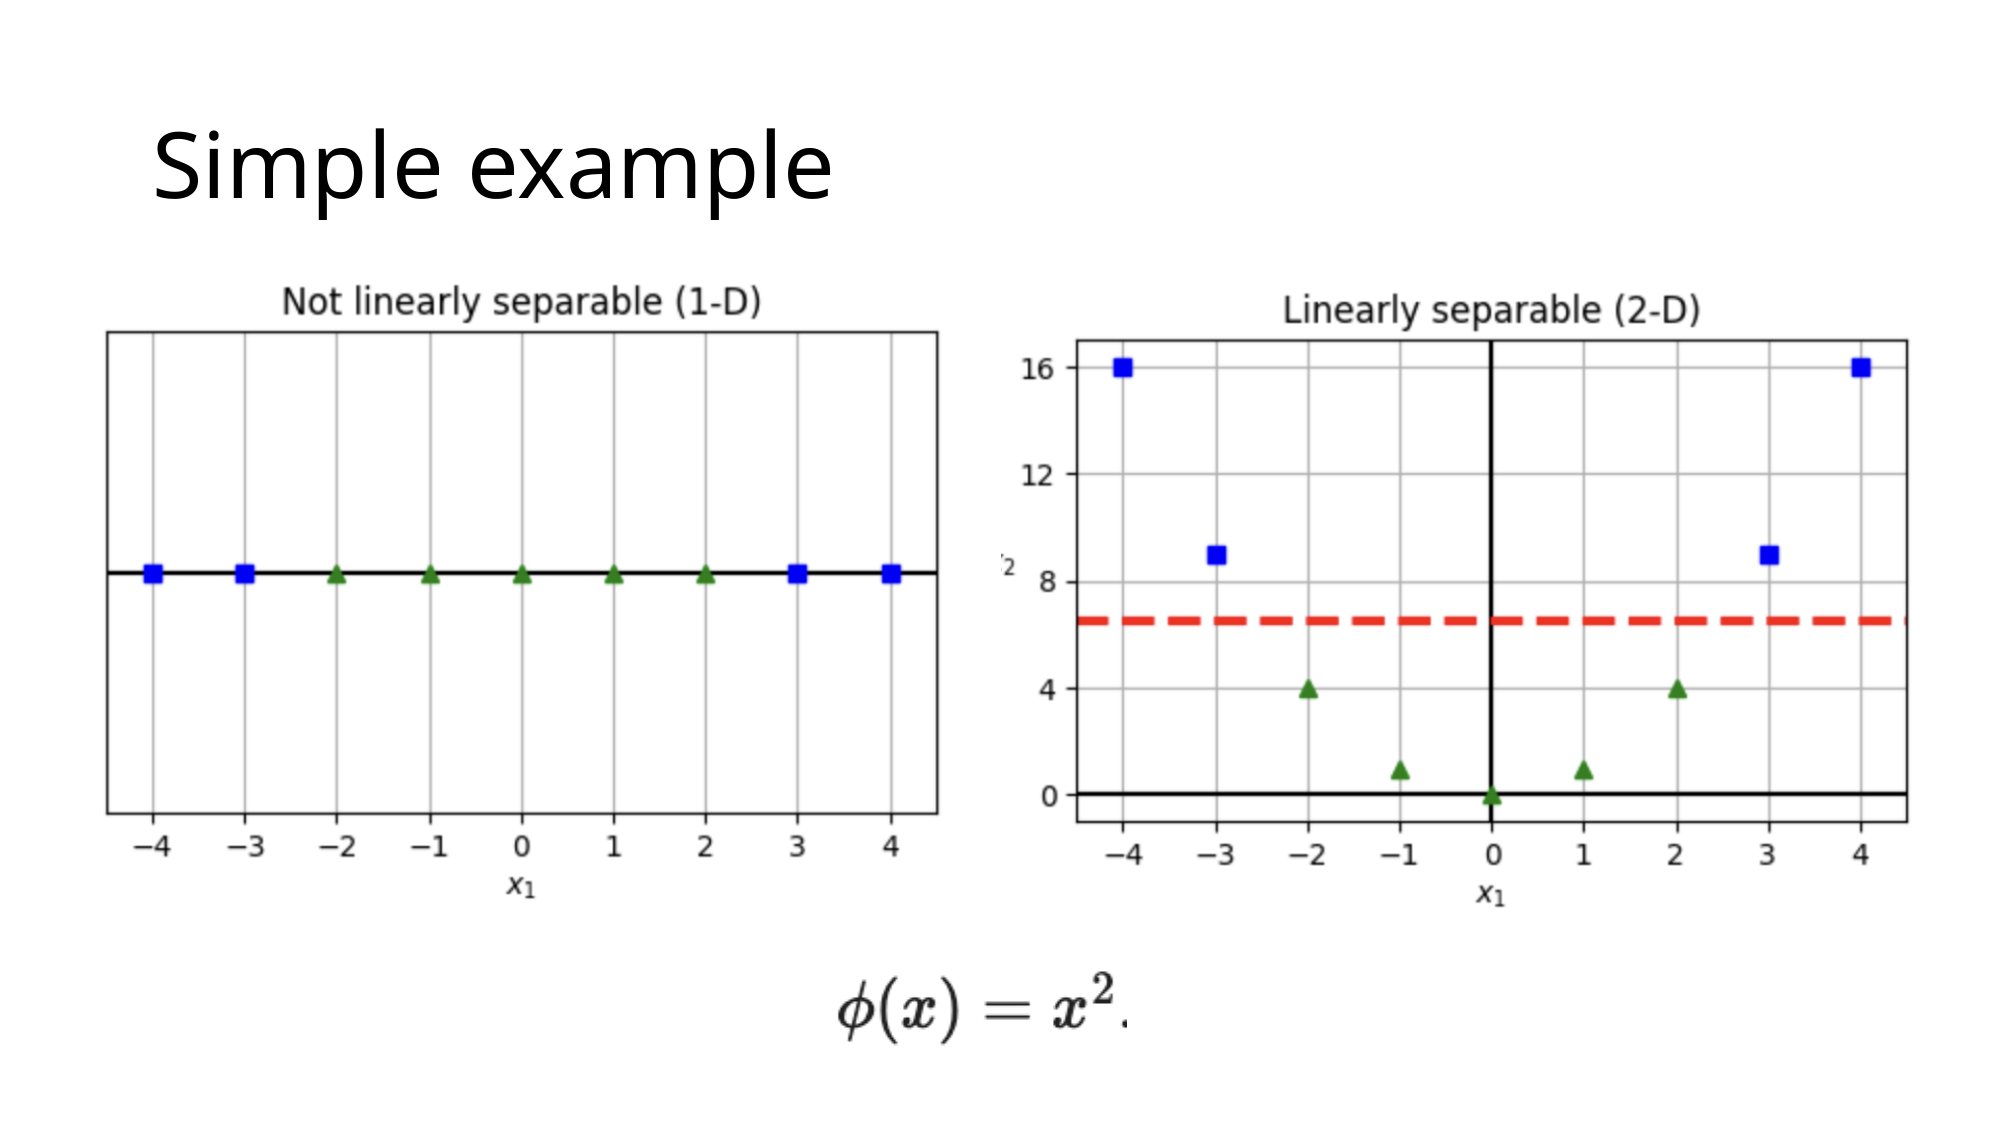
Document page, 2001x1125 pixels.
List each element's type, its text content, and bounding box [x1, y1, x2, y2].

picture [827, 958, 1127, 1066]
picture [1001, 277, 1929, 919]
picture [50, 277, 978, 919]
title Simple example [137, 59, 1863, 278]
